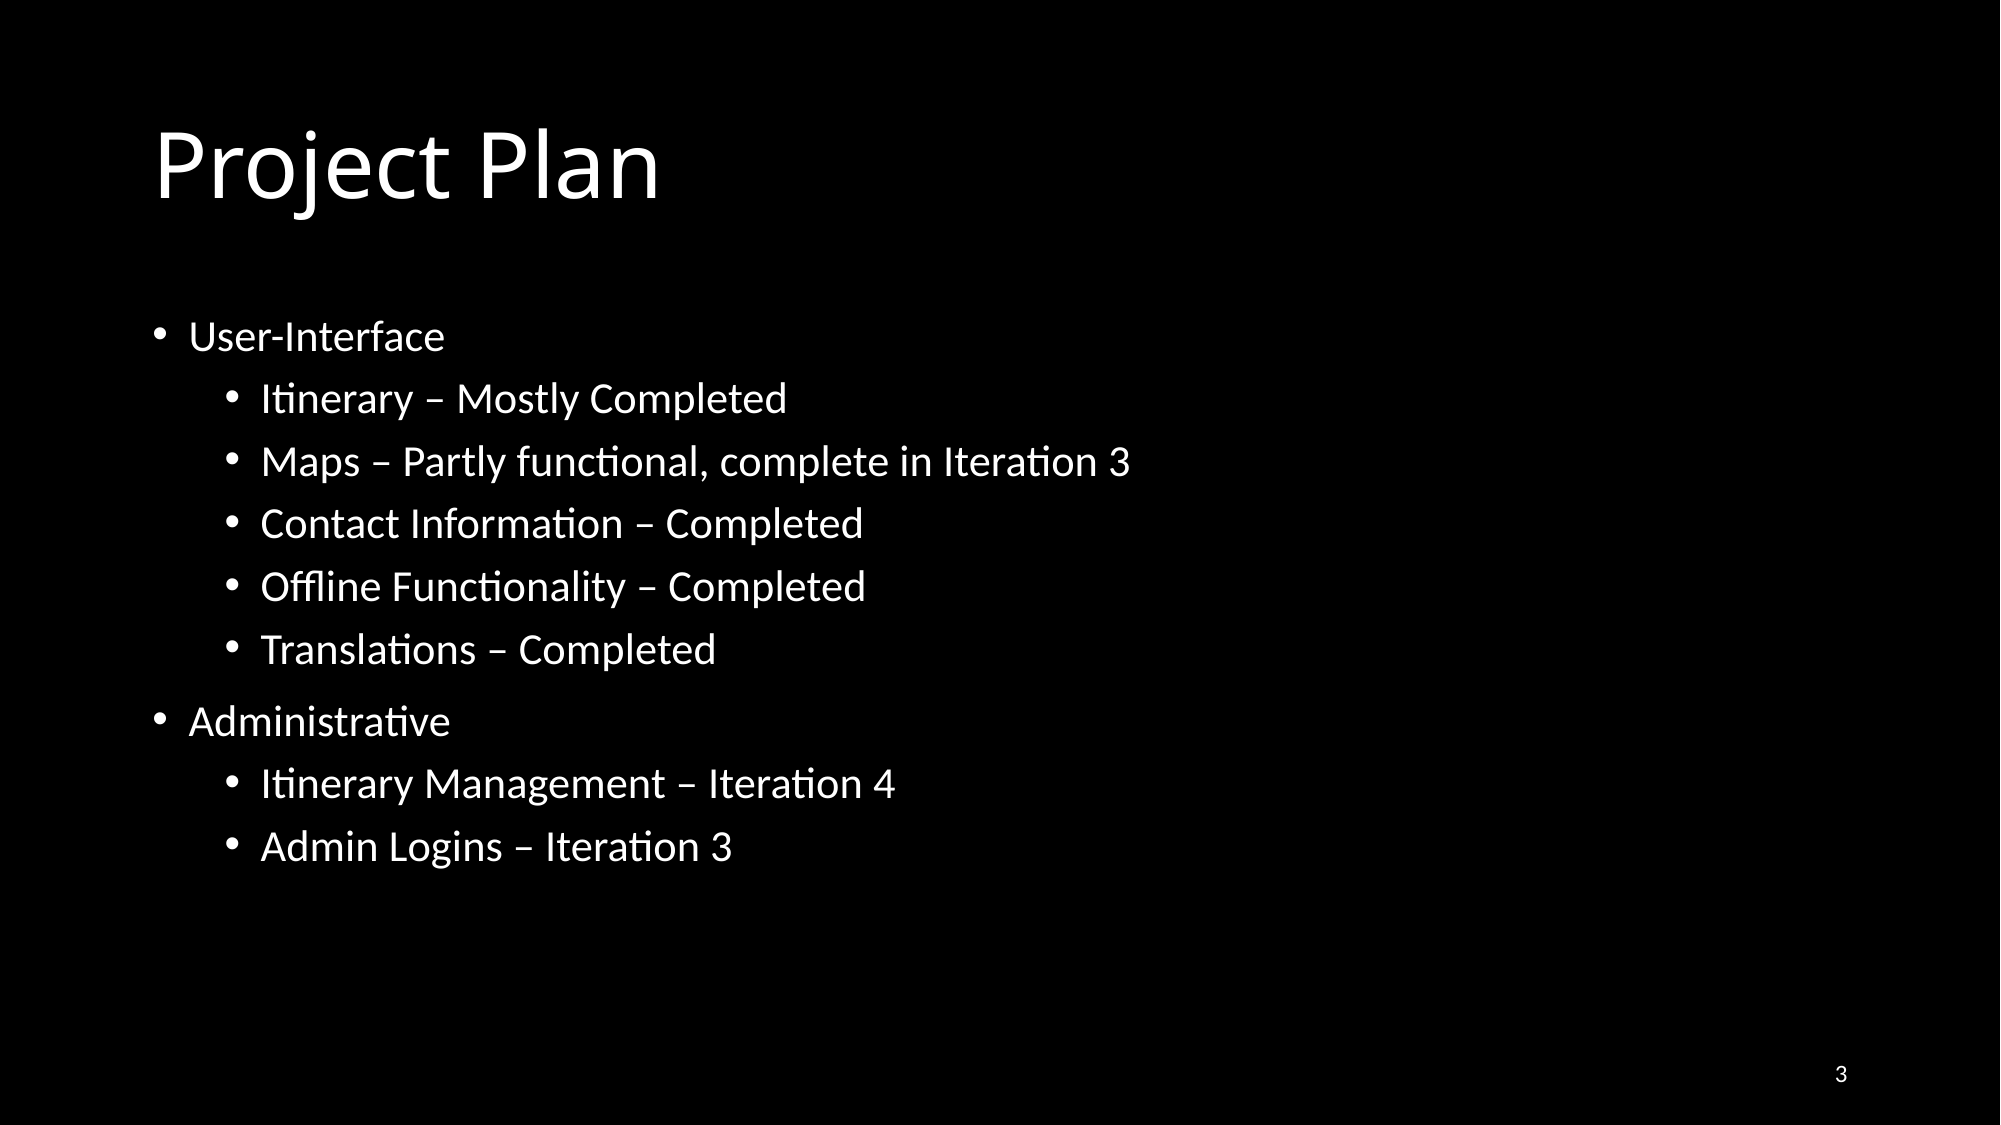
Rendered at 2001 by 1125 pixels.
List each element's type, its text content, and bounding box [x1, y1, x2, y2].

list User-Interface Itinerary – Mostly Completed Maps – Partly functional, complete in Iteration 3 Contact Information – Completed Offline Functionality – Completed Translations – Completed Administrative Itinerary Management – Iteration 4 Admin Logins – Iteration 3 [137, 299, 1863, 1014]
slide_number 3 [1412, 1042, 1863, 1103]
title Project Plan [137, 59, 1863, 278]
